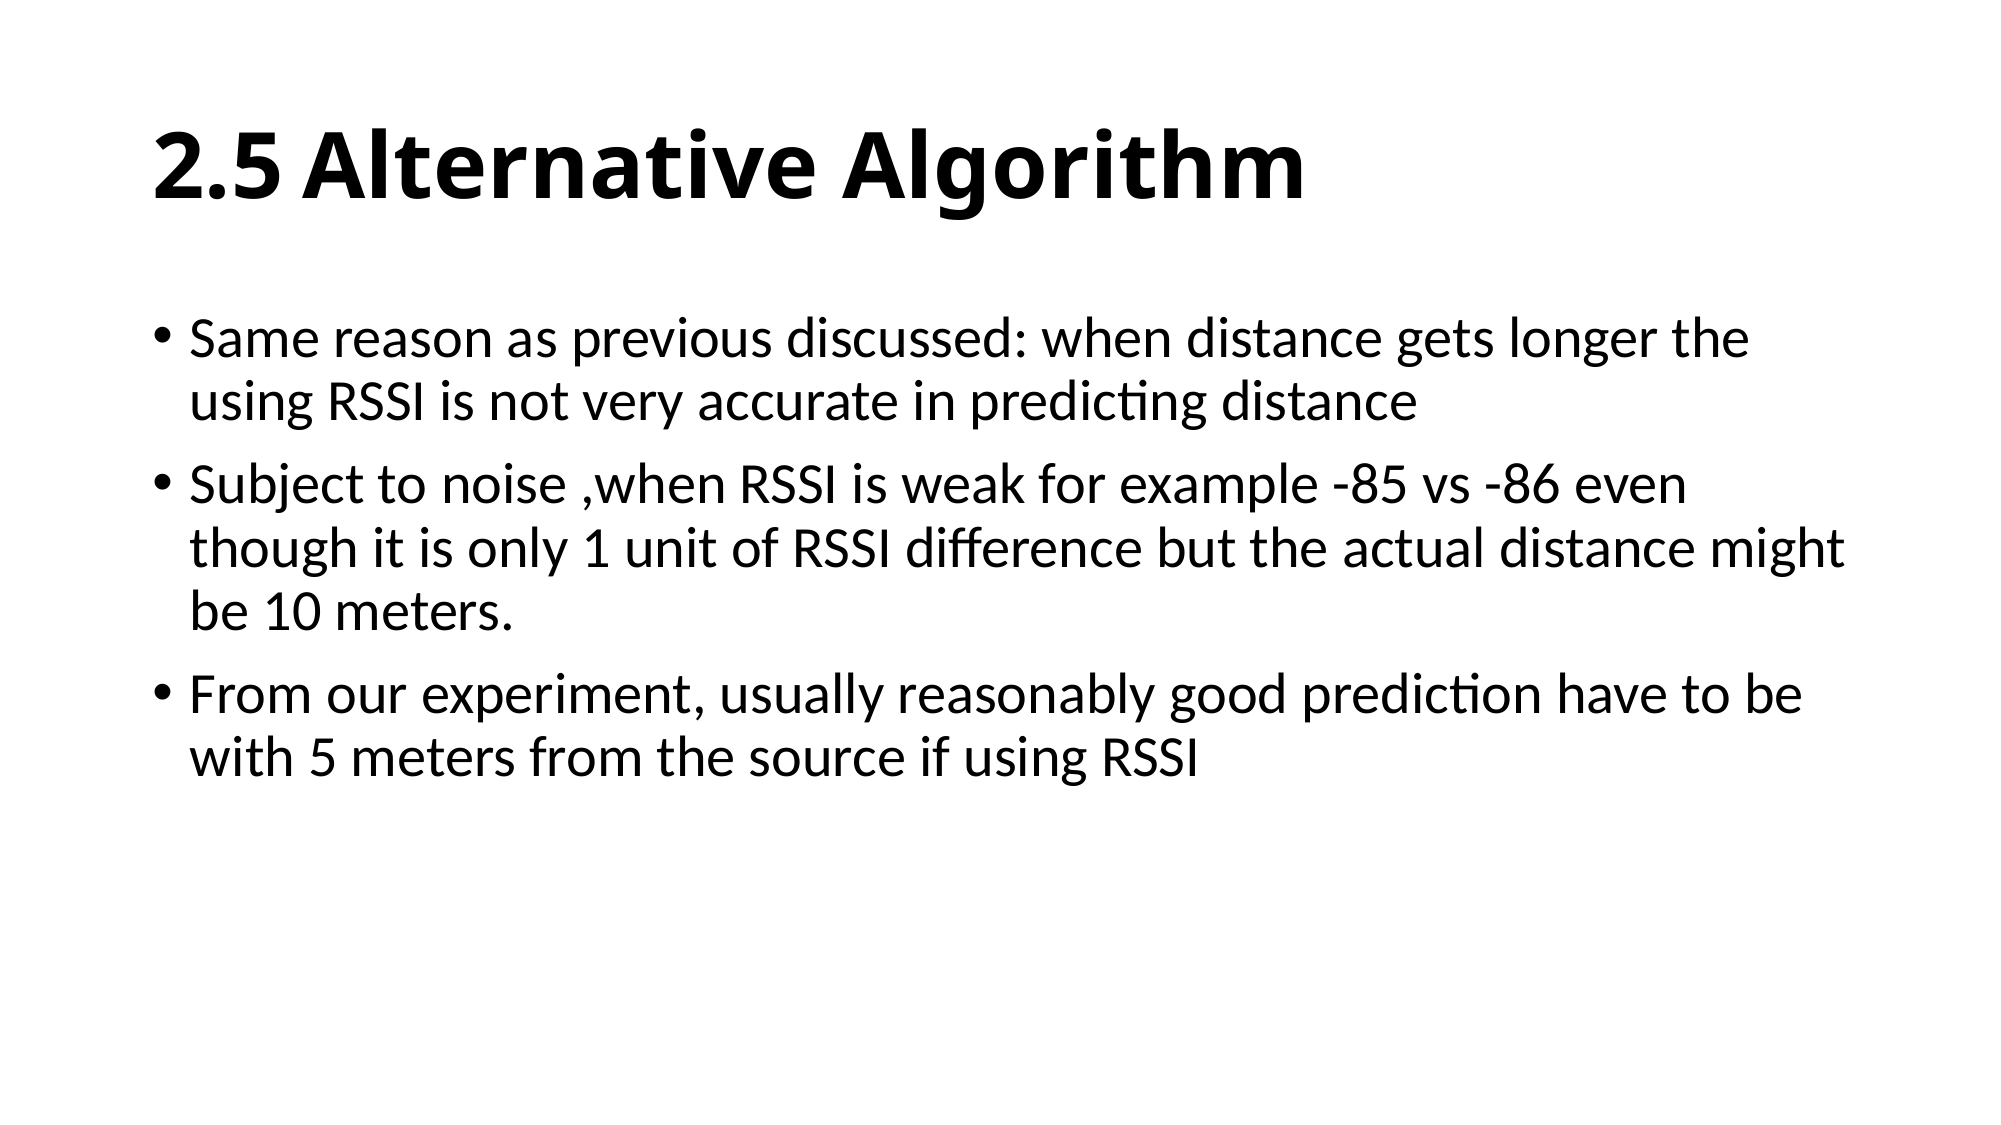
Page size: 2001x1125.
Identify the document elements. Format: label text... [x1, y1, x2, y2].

title 2.5 Alternative Algorithm [137, 59, 1863, 278]
list Same reason as previous discussed: when distance gets longer the using RSSI is not very accurate in predicting distance Subject to noise ,when RSSI is weak for example -85 vs -86 even though it is only 1 unit of RSSI difference but the actual distance might be 10 meters. From our experiment, usually reasonably good prediction have to be with 5 meters from the source if using RSSI [137, 299, 1863, 1014]
